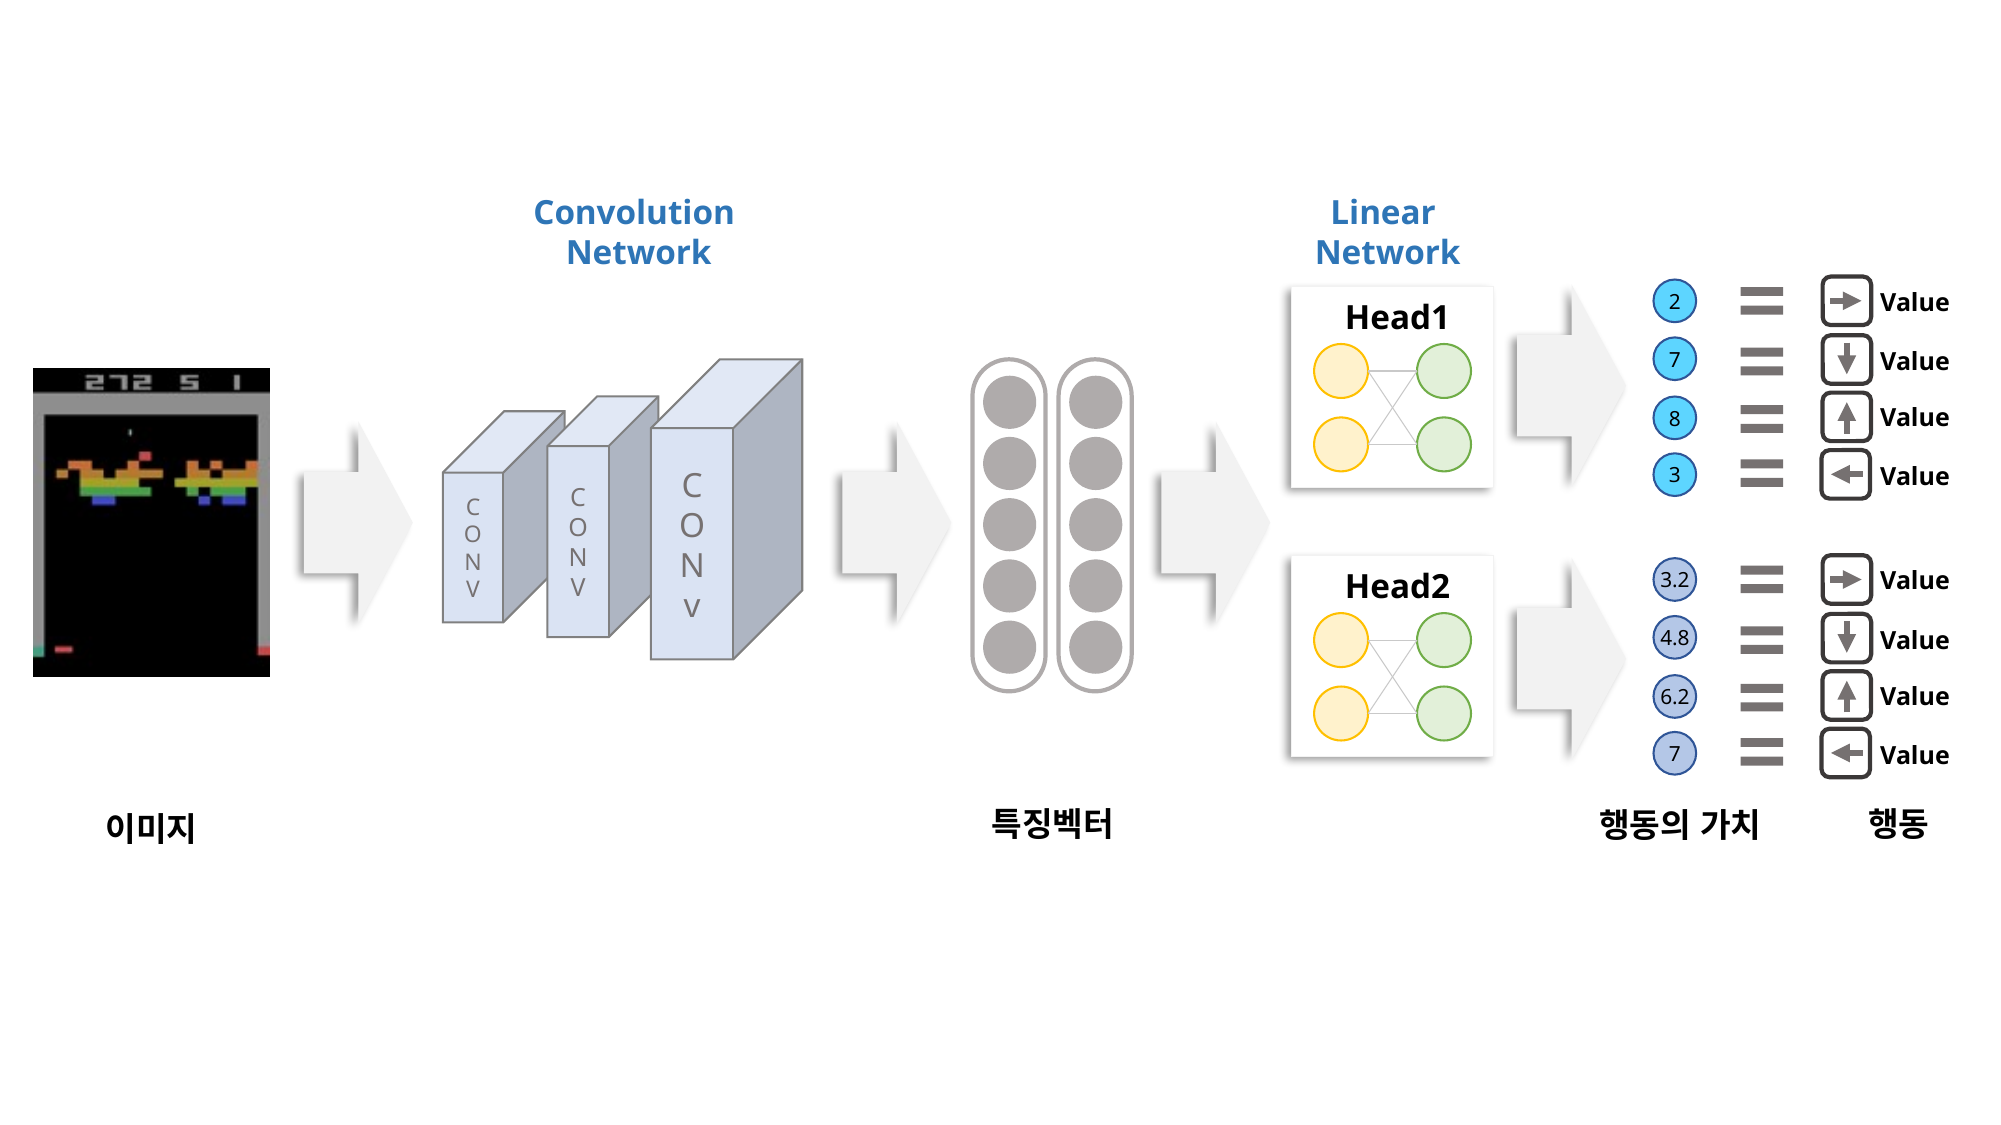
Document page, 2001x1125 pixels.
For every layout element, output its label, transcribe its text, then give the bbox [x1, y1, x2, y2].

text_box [1822, 555, 1872, 604]
text_box [1740, 286, 1784, 297]
text_box 4.8 [1652, 614, 1698, 660]
text_box 7 [1652, 730, 1698, 776]
text_box C O N V [546, 395, 660, 639]
text_box Value [1872, 338, 1996, 383]
text_box [1068, 497, 1124, 553]
text_box [1068, 374, 1124, 430]
text_box 행동 [1797, 796, 2000, 851]
text_box Linear Network [1281, 183, 1494, 279]
text_box [1740, 683, 1784, 694]
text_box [1821, 449, 1871, 499]
text_box 2 [1652, 278, 1698, 324]
text_box [1740, 565, 1784, 576]
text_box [1822, 613, 1872, 663]
text_box [1740, 347, 1784, 358]
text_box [1822, 276, 1872, 326]
text_box 3.2 [1652, 557, 1698, 602]
text_box [1068, 558, 1124, 614]
text_box [1740, 583, 1784, 594]
text_box [982, 558, 1038, 614]
text_box Value [1872, 616, 1996, 662]
text_box [1057, 358, 1133, 693]
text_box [1822, 335, 1872, 384]
text_box Convolution Network [371, 183, 897, 279]
text_box Value [1872, 278, 1996, 324]
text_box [551, 398, 654, 445]
text_box [971, 358, 1047, 693]
text_box [841, 420, 953, 625]
text_box [1516, 283, 1628, 488]
text_box Value [1872, 394, 1996, 440]
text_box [1291, 286, 1499, 488]
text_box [447, 413, 560, 471]
text_box 이미지 [50, 800, 253, 856]
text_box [655, 361, 798, 427]
text_box 6.2 [1652, 674, 1698, 719]
text_box [1740, 477, 1784, 488]
text_box 특징벡터 [951, 796, 1154, 851]
text_box Value [1872, 673, 1996, 718]
text_box [1740, 644, 1784, 655]
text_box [1822, 671, 1872, 720]
text_box [302, 420, 415, 625]
text_box [1516, 557, 1628, 761]
text_box [1740, 701, 1784, 712]
text_box [1740, 365, 1784, 376]
text_box [982, 497, 1038, 553]
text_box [1821, 728, 1871, 778]
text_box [1291, 555, 1499, 757]
text_box [982, 374, 1038, 430]
text_box [982, 619, 1038, 675]
text_box [1160, 420, 1272, 625]
text_box [1740, 423, 1784, 434]
text_box [1740, 737, 1784, 748]
text_box [1740, 404, 1784, 415]
text_box [1740, 458, 1784, 469]
text_box Value [1872, 557, 1996, 603]
text_box [1740, 756, 1784, 767]
text_box 3 [1652, 452, 1698, 498]
picture [33, 368, 270, 678]
text_box [982, 435, 1038, 492]
text_box [1740, 305, 1784, 316]
text_box Value [1871, 453, 1996, 498]
text_box C O N V [441, 410, 566, 624]
text_box 행동의 가치 [1579, 796, 1782, 852]
text_box 7 [1652, 336, 1698, 382]
text_box [1068, 619, 1124, 675]
text_box 8 [1652, 395, 1698, 441]
text_box Value [1871, 731, 1996, 777]
text_box [1740, 625, 1784, 636]
text_box C O N v [649, 358, 804, 661]
text_box [1068, 435, 1124, 492]
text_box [1822, 392, 1872, 442]
